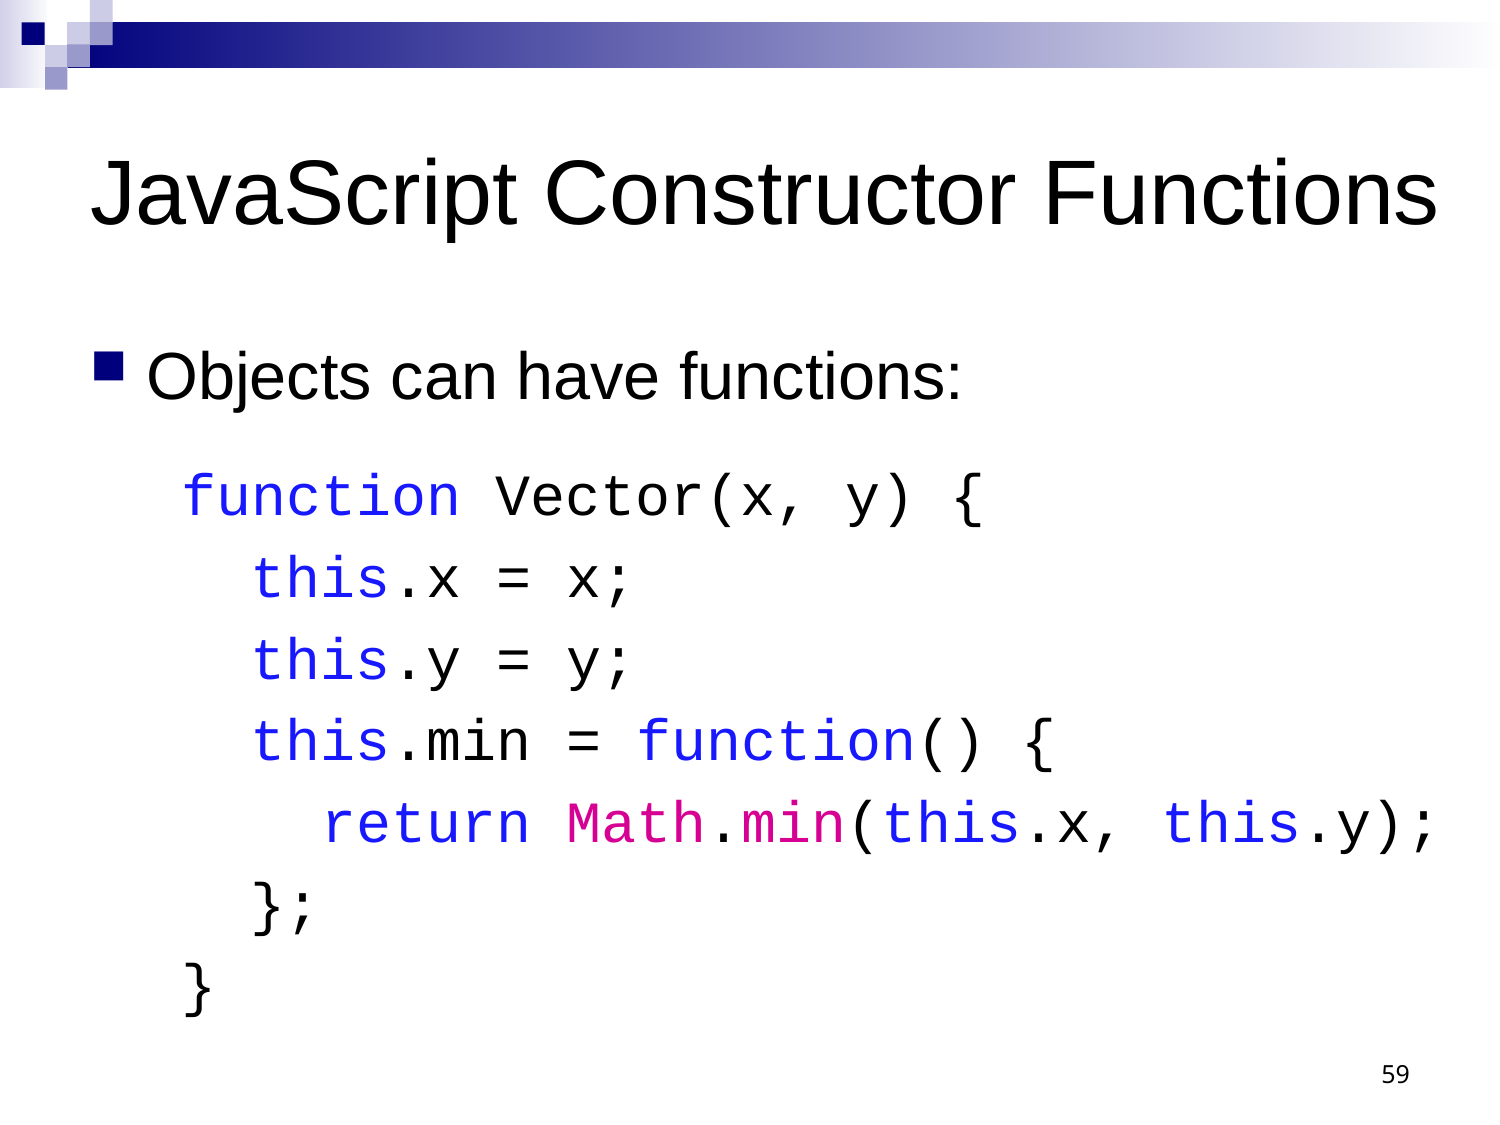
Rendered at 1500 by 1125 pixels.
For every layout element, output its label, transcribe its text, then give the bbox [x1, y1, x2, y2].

list Objects can have functions: [75, 324, 1425, 513]
slide_number 59 [1074, 1024, 1426, 1101]
title JavaScript Constructor Functions [75, 75, 1475, 300]
text_box function Vector(x, y) { this.x = x; this.y = y; this.min = function() { return Math.min(this.x, this.y); }; } [147, 450, 1463, 863]
